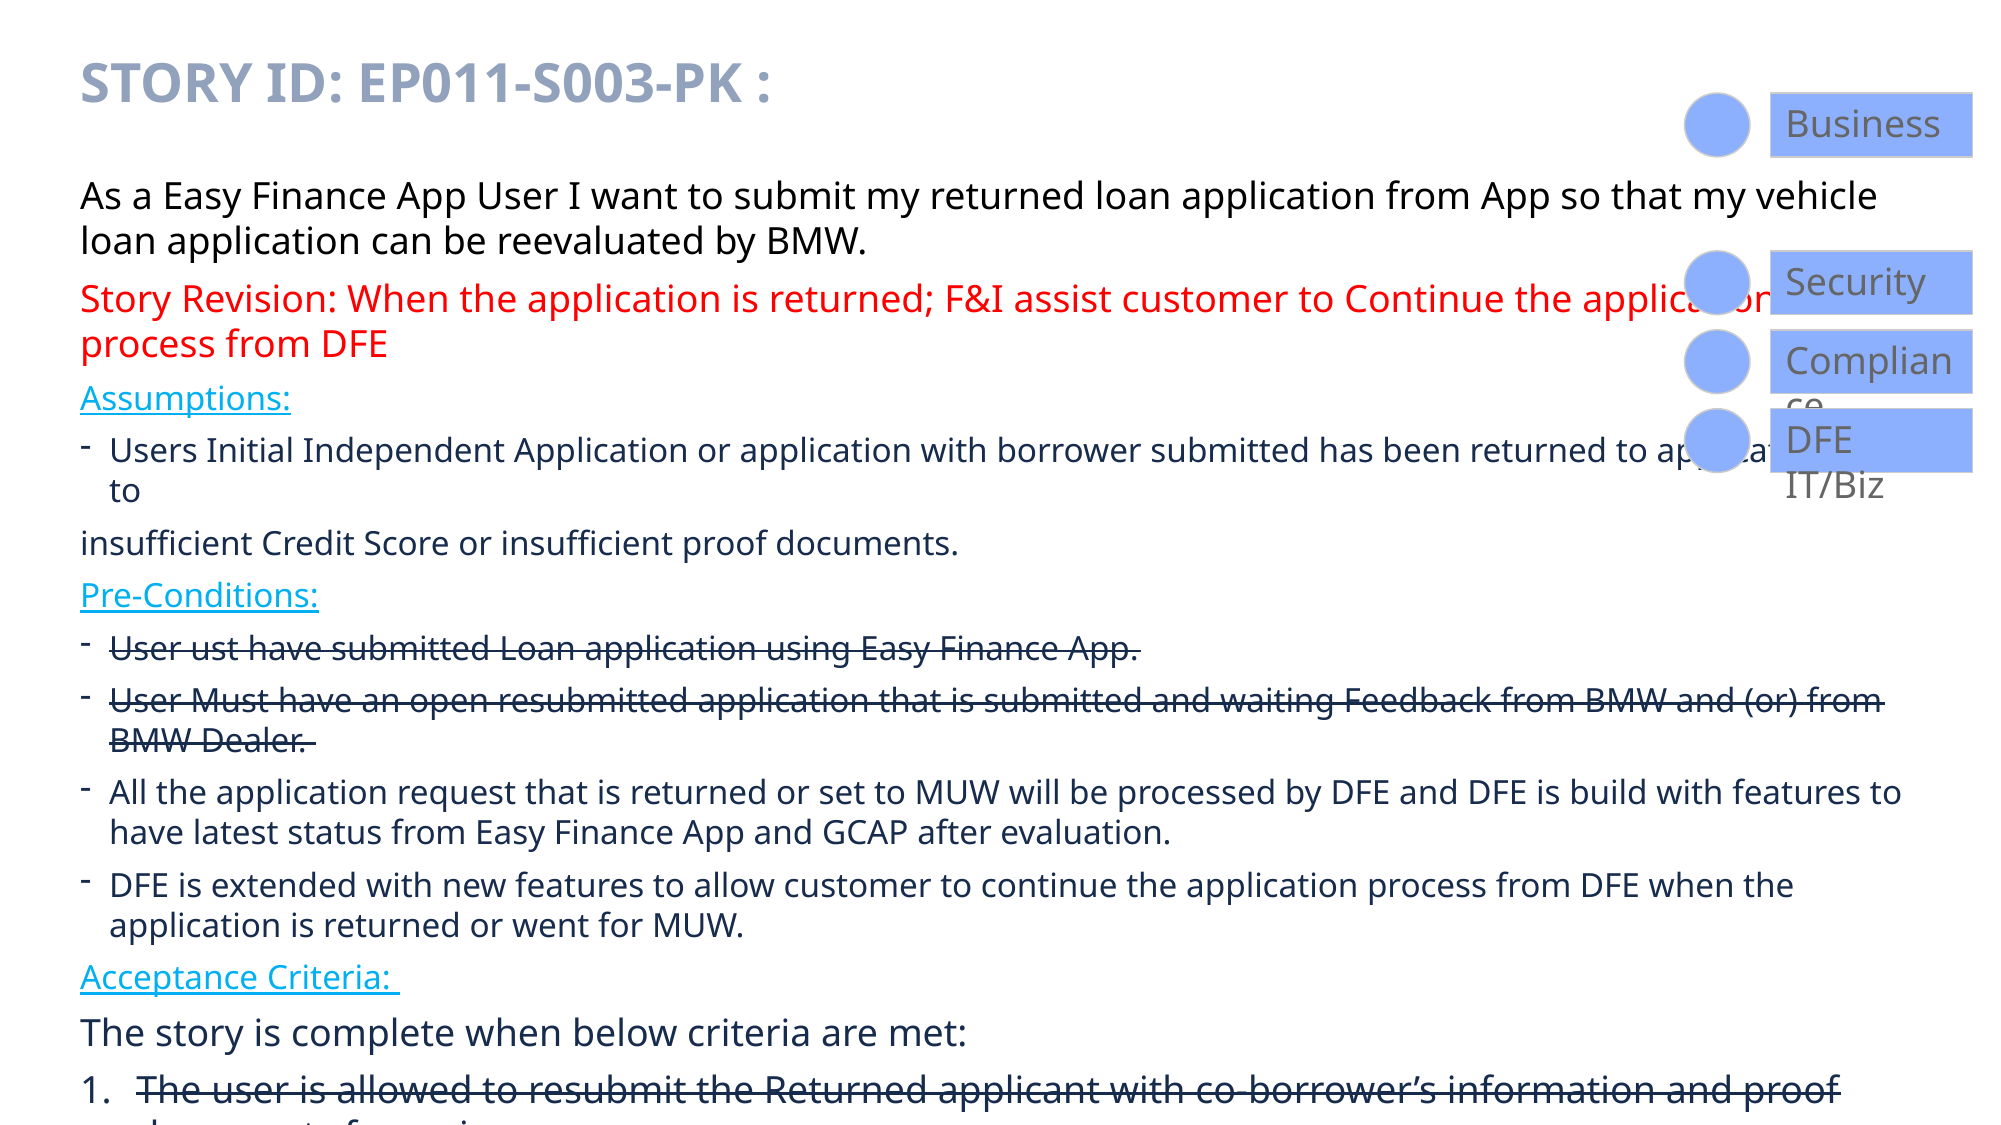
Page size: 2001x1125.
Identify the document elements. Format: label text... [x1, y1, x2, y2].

text_box [1682, 327, 1753, 396]
text_box DFE IT/Biz [1769, 407, 1974, 475]
text_box Security [1769, 249, 1974, 317]
text_box [1682, 90, 1753, 159]
text_box Compliance [1769, 328, 1974, 396]
list As a Easy Finance App User I want to submit my returned loan application from App so that my vehicle loan application can be reevaluated by BMW. Story Revision: When the application is returned; F&I assist customer to Continue the application process from DFE Assumptions: Users Initial Independent Application or application with borrower submitted has been returned to application due to insufficient Credit Score or insufficient proof documents. Pre-Conditions: User ust have submitted Loan application using Easy Finance App. User Must have an open resubmitted application that is submitted and waiting Feedback from BMW and (or) from BMW Dealer. All the application request that is returned or set to MUW will be processed by DFE and DFE is build with features to have latest status from Easy Finance App and GCAP after evaluation. DFE is extended with new features to allow customer to continue the application process from DFE when the application is returned or went for MUW. Acceptance Criteria: The story is complete when below criteria are met: The user is allowed to resubmit the Returned applicant with co-borrower’s information and proof documents for review. Refer to Story EP011-S001-PK & EP011-S002-PK for Co-Borrower and Guarantor process. F&I do not review & approve the final application that is submitted by customer. Refer to Mockup for more details. [80, 172, 1922, 1125]
title Story ID: EP011-S003-PK : [80, 56, 1922, 172]
text_box [1682, 248, 1753, 317]
text_box Business [1769, 91, 1974, 159]
text_box [1682, 406, 1753, 475]
